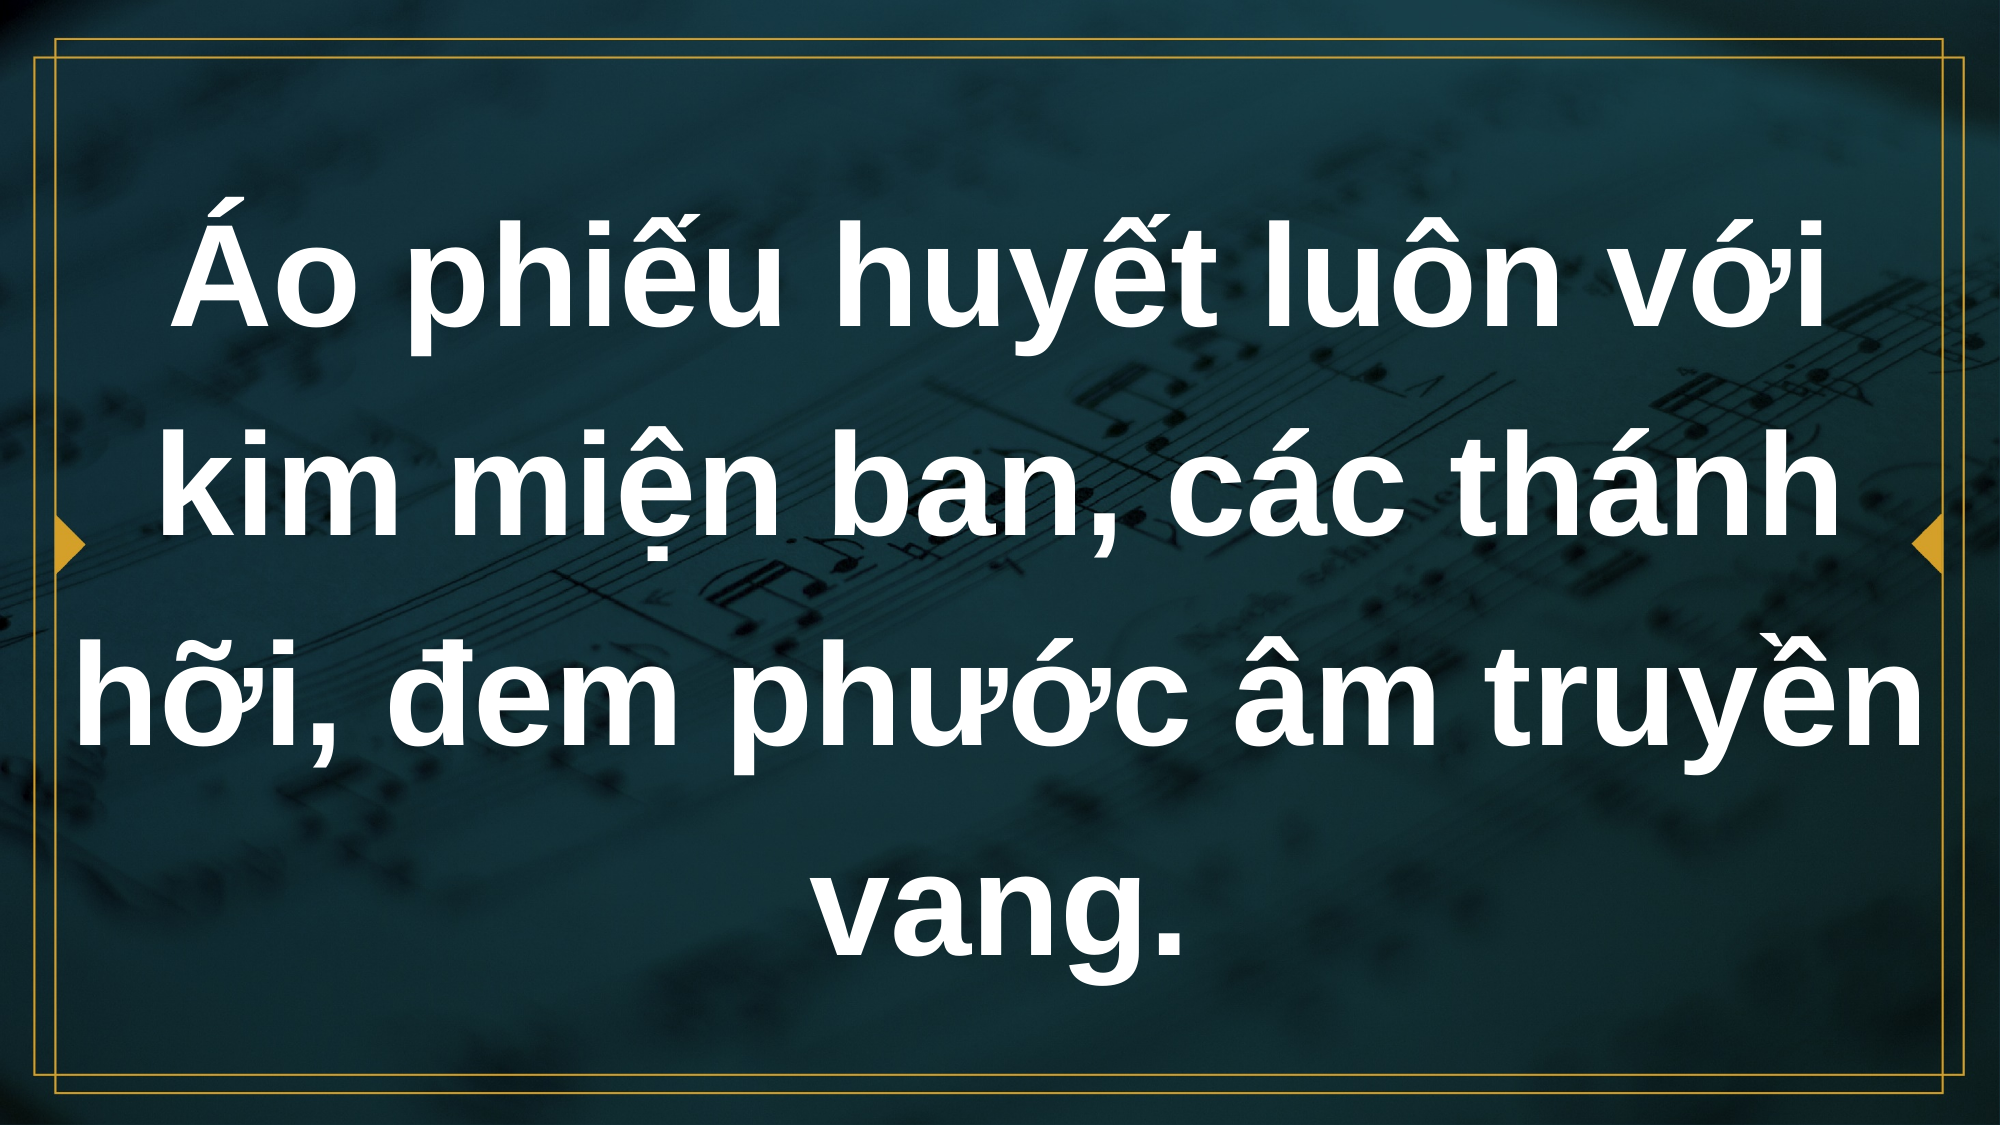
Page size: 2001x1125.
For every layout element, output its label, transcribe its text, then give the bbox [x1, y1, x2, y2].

picture [0, 0, 2000, 1125]
title Áo phiếu huyết luôn với kim miện ban, các thánh hỡi, đem phước âm truyền vang. [55, 53, 1945, 1077]
